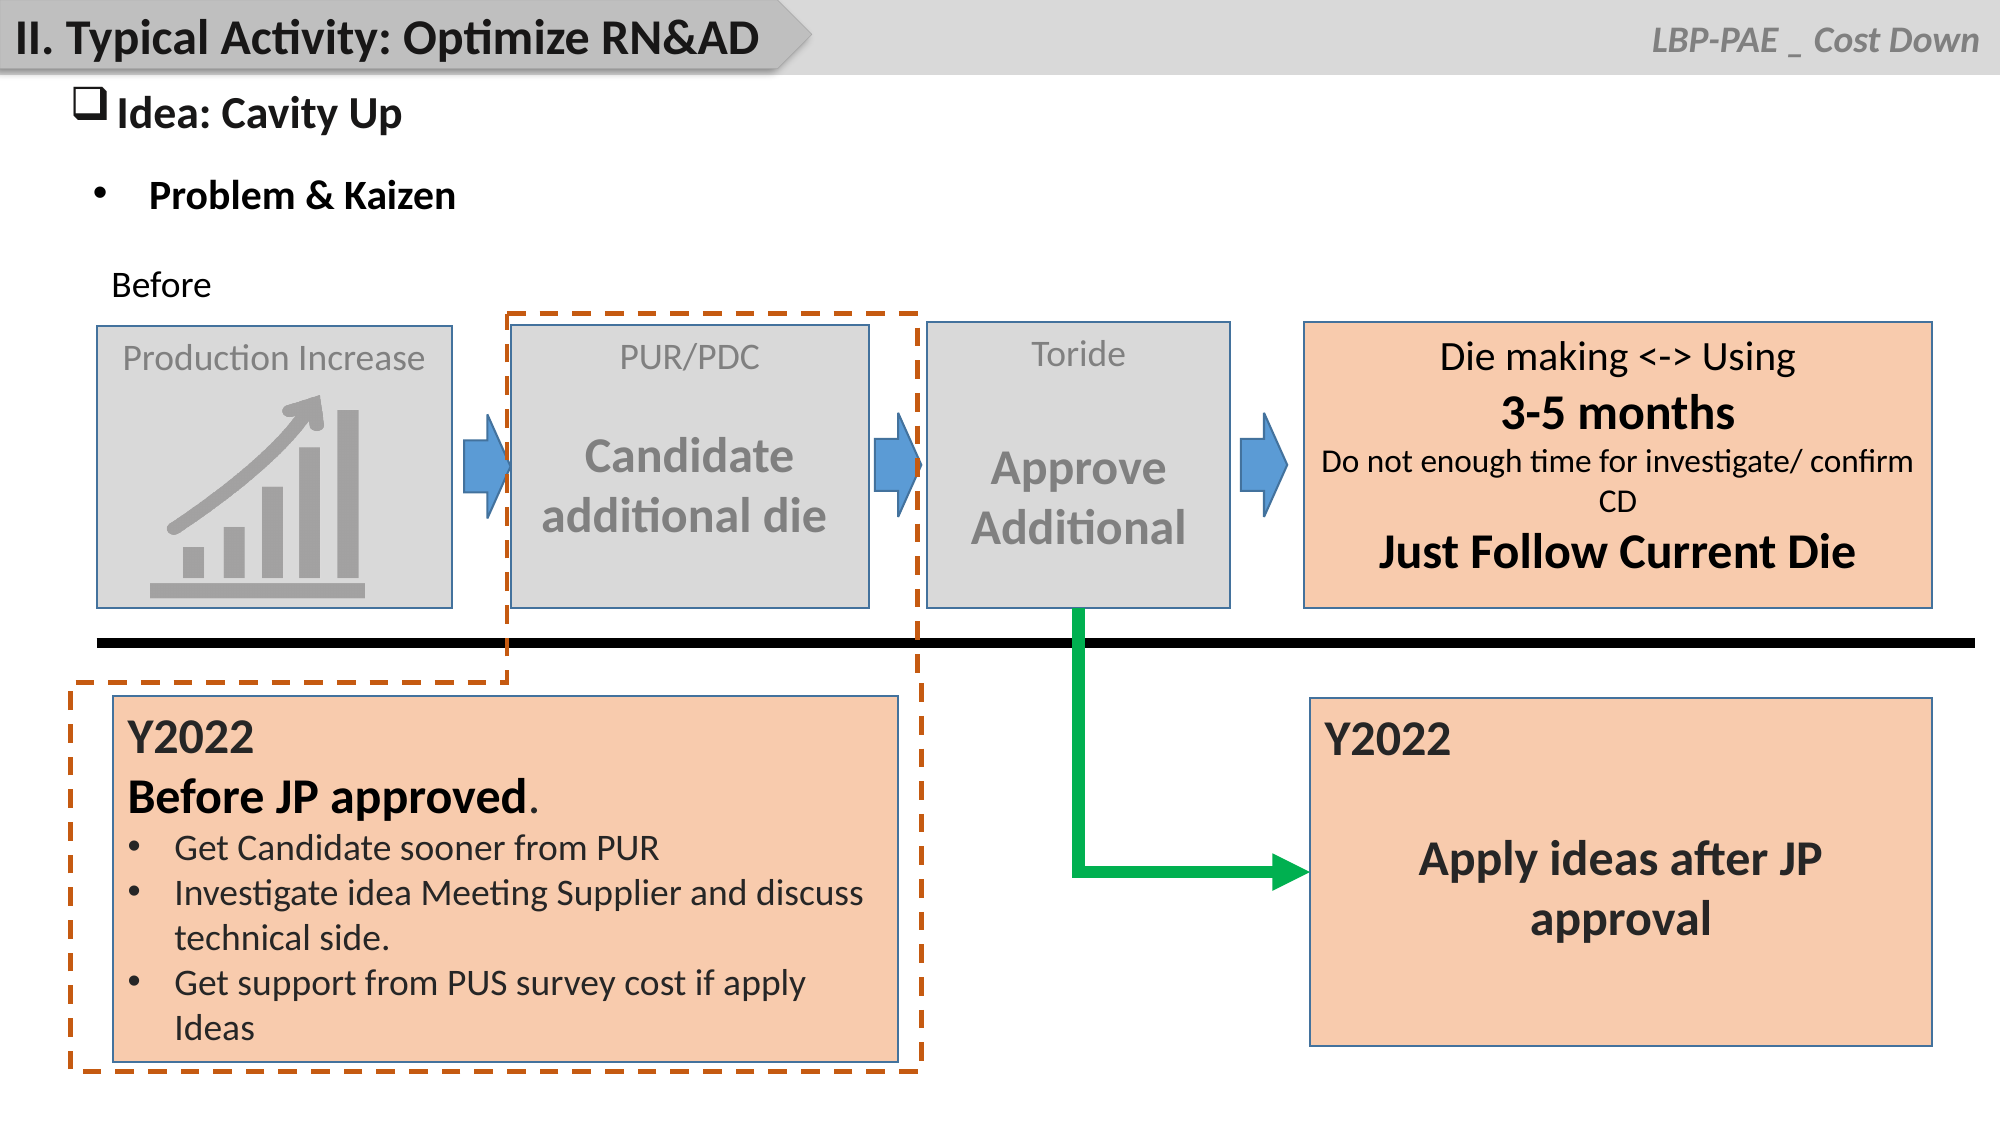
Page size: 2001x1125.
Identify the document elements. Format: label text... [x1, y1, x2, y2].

text_box Toride Approve Additional [926, 321, 1231, 609]
text_box Problem & Kaizen [78, 160, 716, 225]
text_box II. Typical Activity: Optimize RN&AD [0, 0, 814, 70]
picture [150, 389, 365, 604]
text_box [1062, 624, 1327, 856]
text_box Before [96, 253, 269, 313]
text_box Y2022 Apply ideas after JP approval [1309, 697, 1933, 1047]
text_box [506, 313, 919, 642]
text_box [918, 457, 923, 473]
text_box Idea: Cavity Up [55, 75, 1325, 145]
text_box [1239, 412, 1289, 518]
text_box [463, 413, 506, 519]
text_box Production Increase [96, 325, 453, 609]
text_box Die making <-> Using 3-5 months Do not enough time for investigate/ confirm CD Just Follow Current Die [1303, 321, 1933, 609]
text_box [70, 643, 922, 1072]
